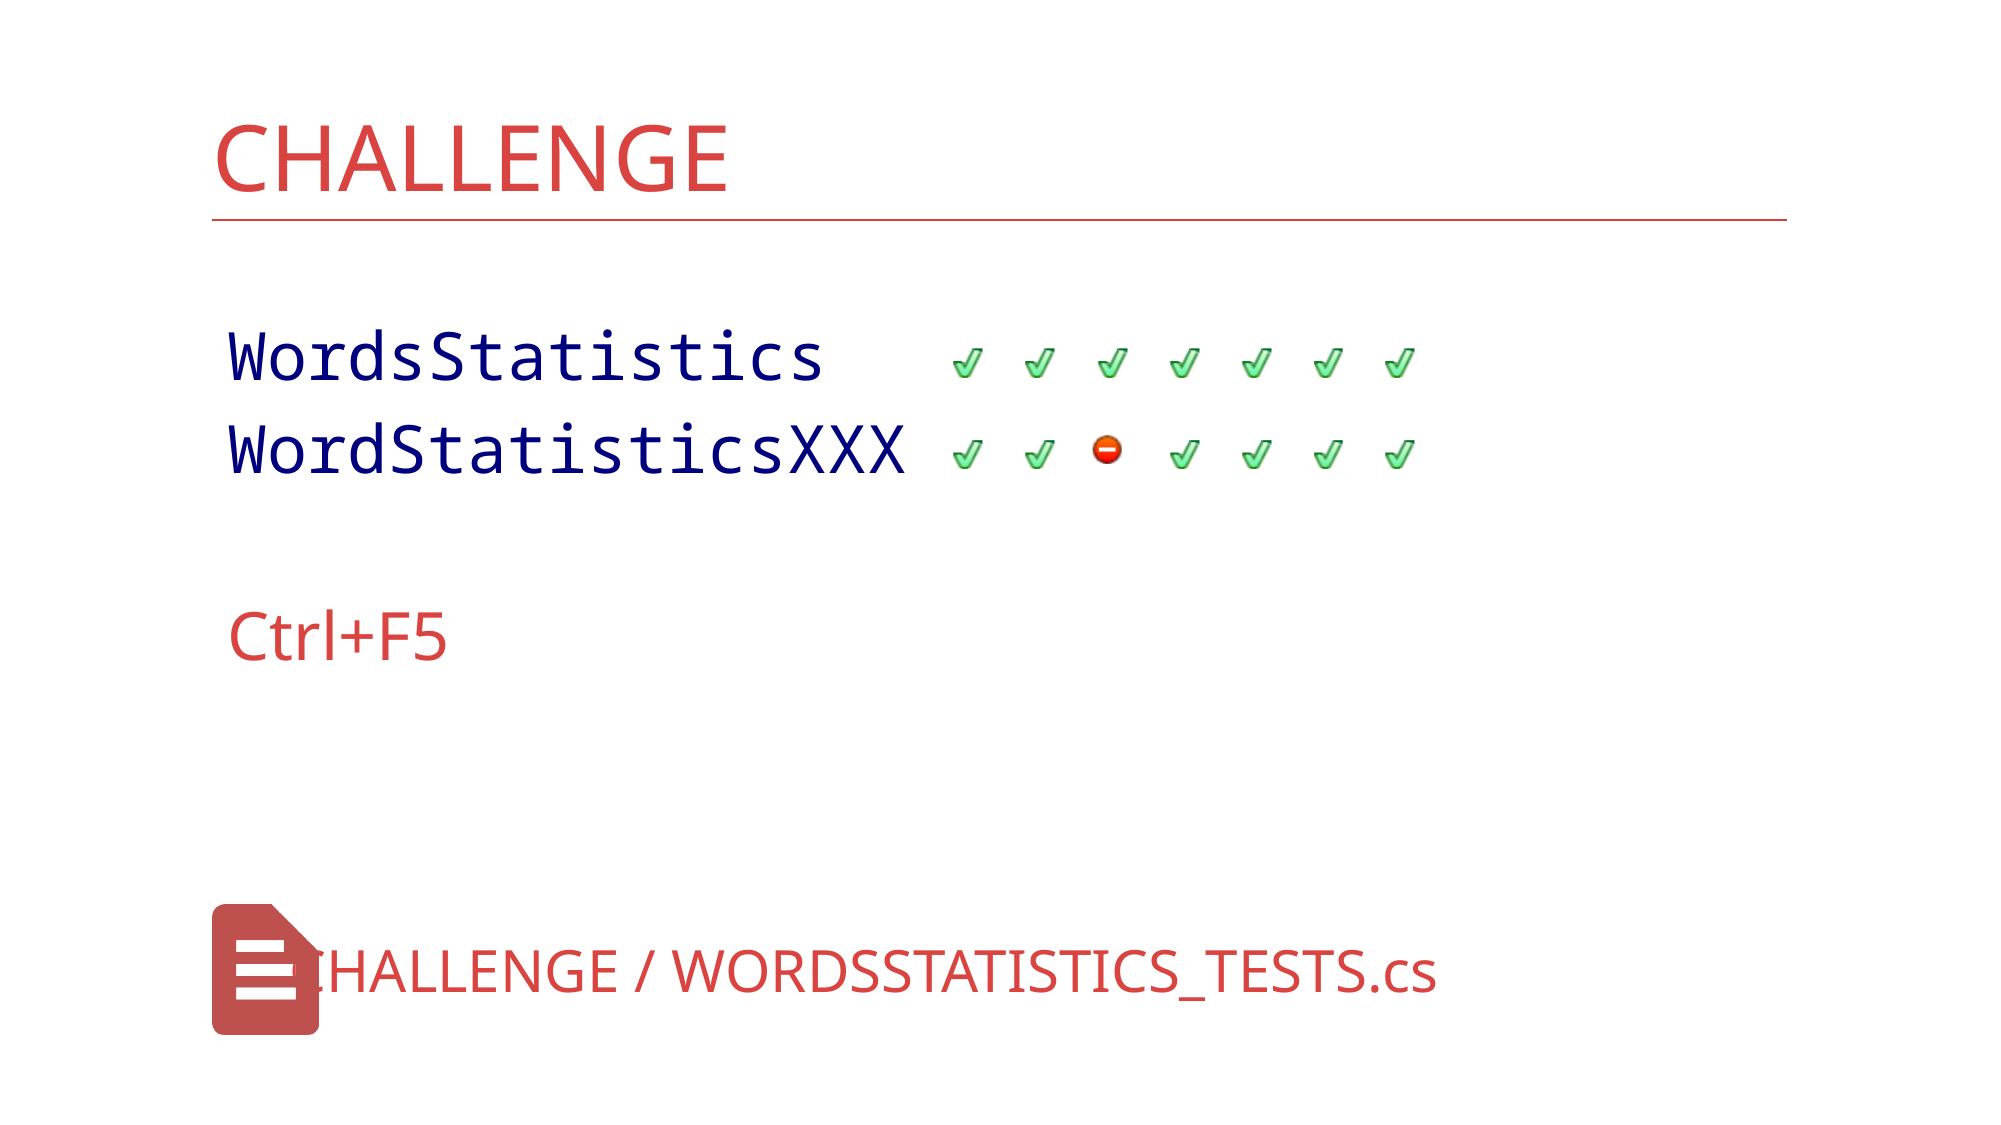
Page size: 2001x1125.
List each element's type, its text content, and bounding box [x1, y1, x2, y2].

list WordsStatistics WordStatisticsXXX Ctrl+F5 [212, 306, 1788, 1075]
picture [1018, 342, 1066, 379]
picture [1235, 342, 1283, 379]
picture [1163, 342, 1211, 379]
picture [1073, 422, 1131, 474]
picture [946, 433, 994, 470]
picture [1378, 433, 1426, 470]
picture [1163, 433, 1211, 470]
picture [1018, 433, 1066, 470]
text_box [212, 904, 1411, 1036]
picture [1091, 342, 1139, 379]
picture [1306, 342, 1354, 379]
title cHALLENGE [212, 90, 1788, 220]
picture [1235, 433, 1283, 470]
picture [946, 342, 994, 379]
picture [1378, 342, 1426, 379]
picture [1306, 433, 1354, 470]
